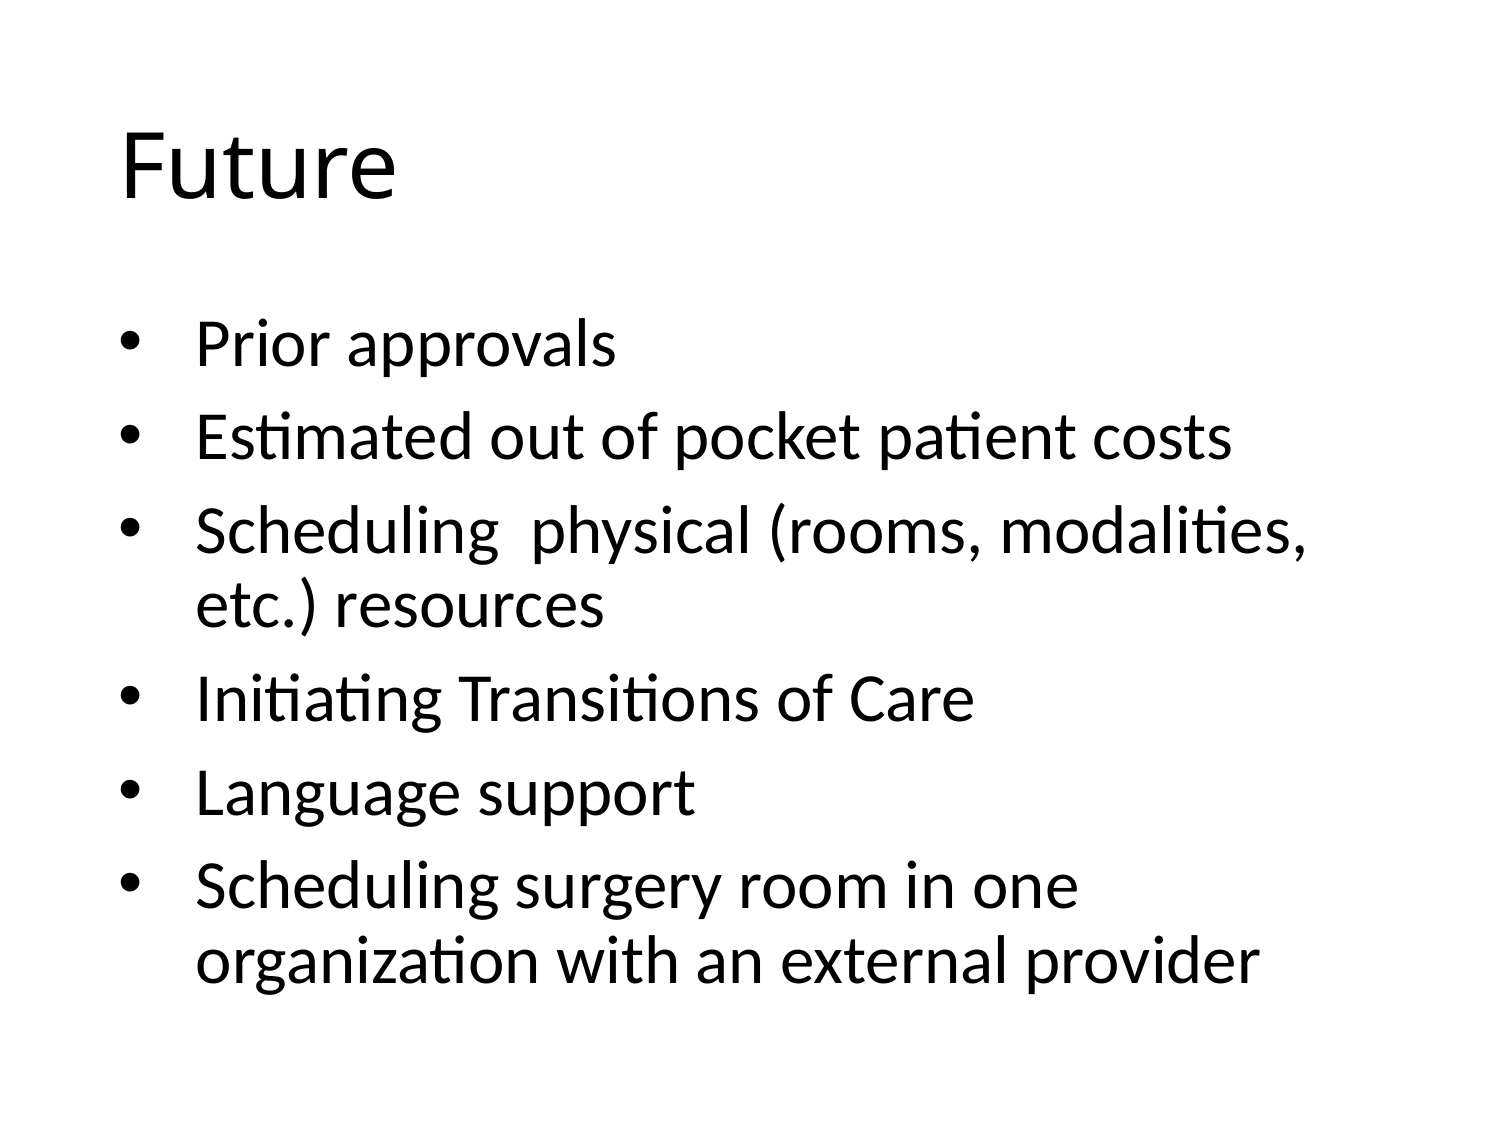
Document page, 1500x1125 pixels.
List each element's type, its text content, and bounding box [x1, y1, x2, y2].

title Future [103, 59, 1397, 278]
list Prior approvals Estimated out of pocket patient costs Scheduling physical (rooms, modalities, etc.) resources Initiating Transitions of Care Language support Scheduling surgery room in one organization with an external provider [103, 299, 1397, 1014]
